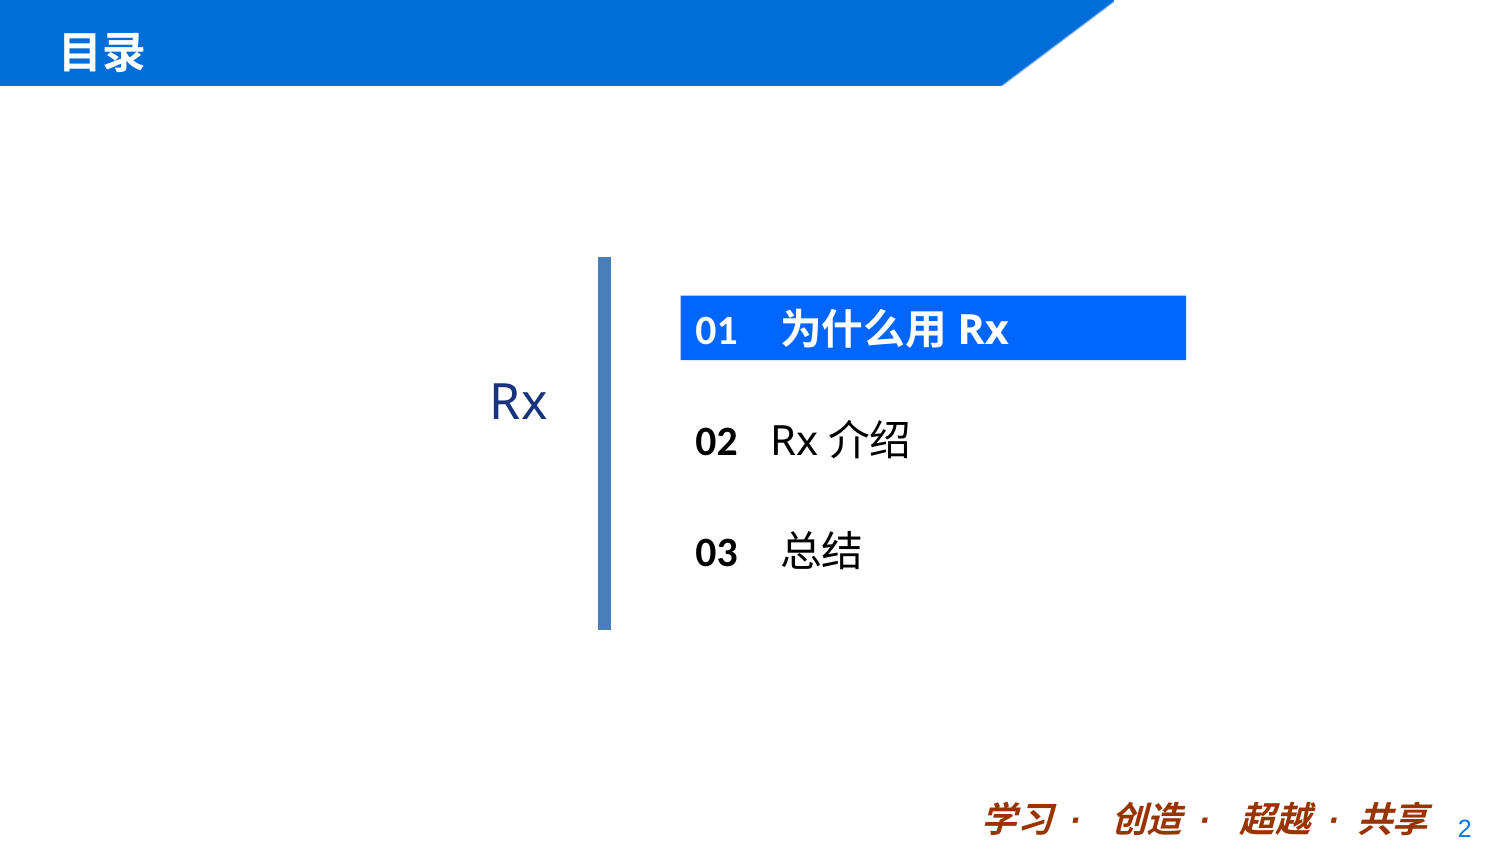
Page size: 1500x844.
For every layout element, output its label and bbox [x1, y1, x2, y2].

text_box [189, 256, 1187, 631]
